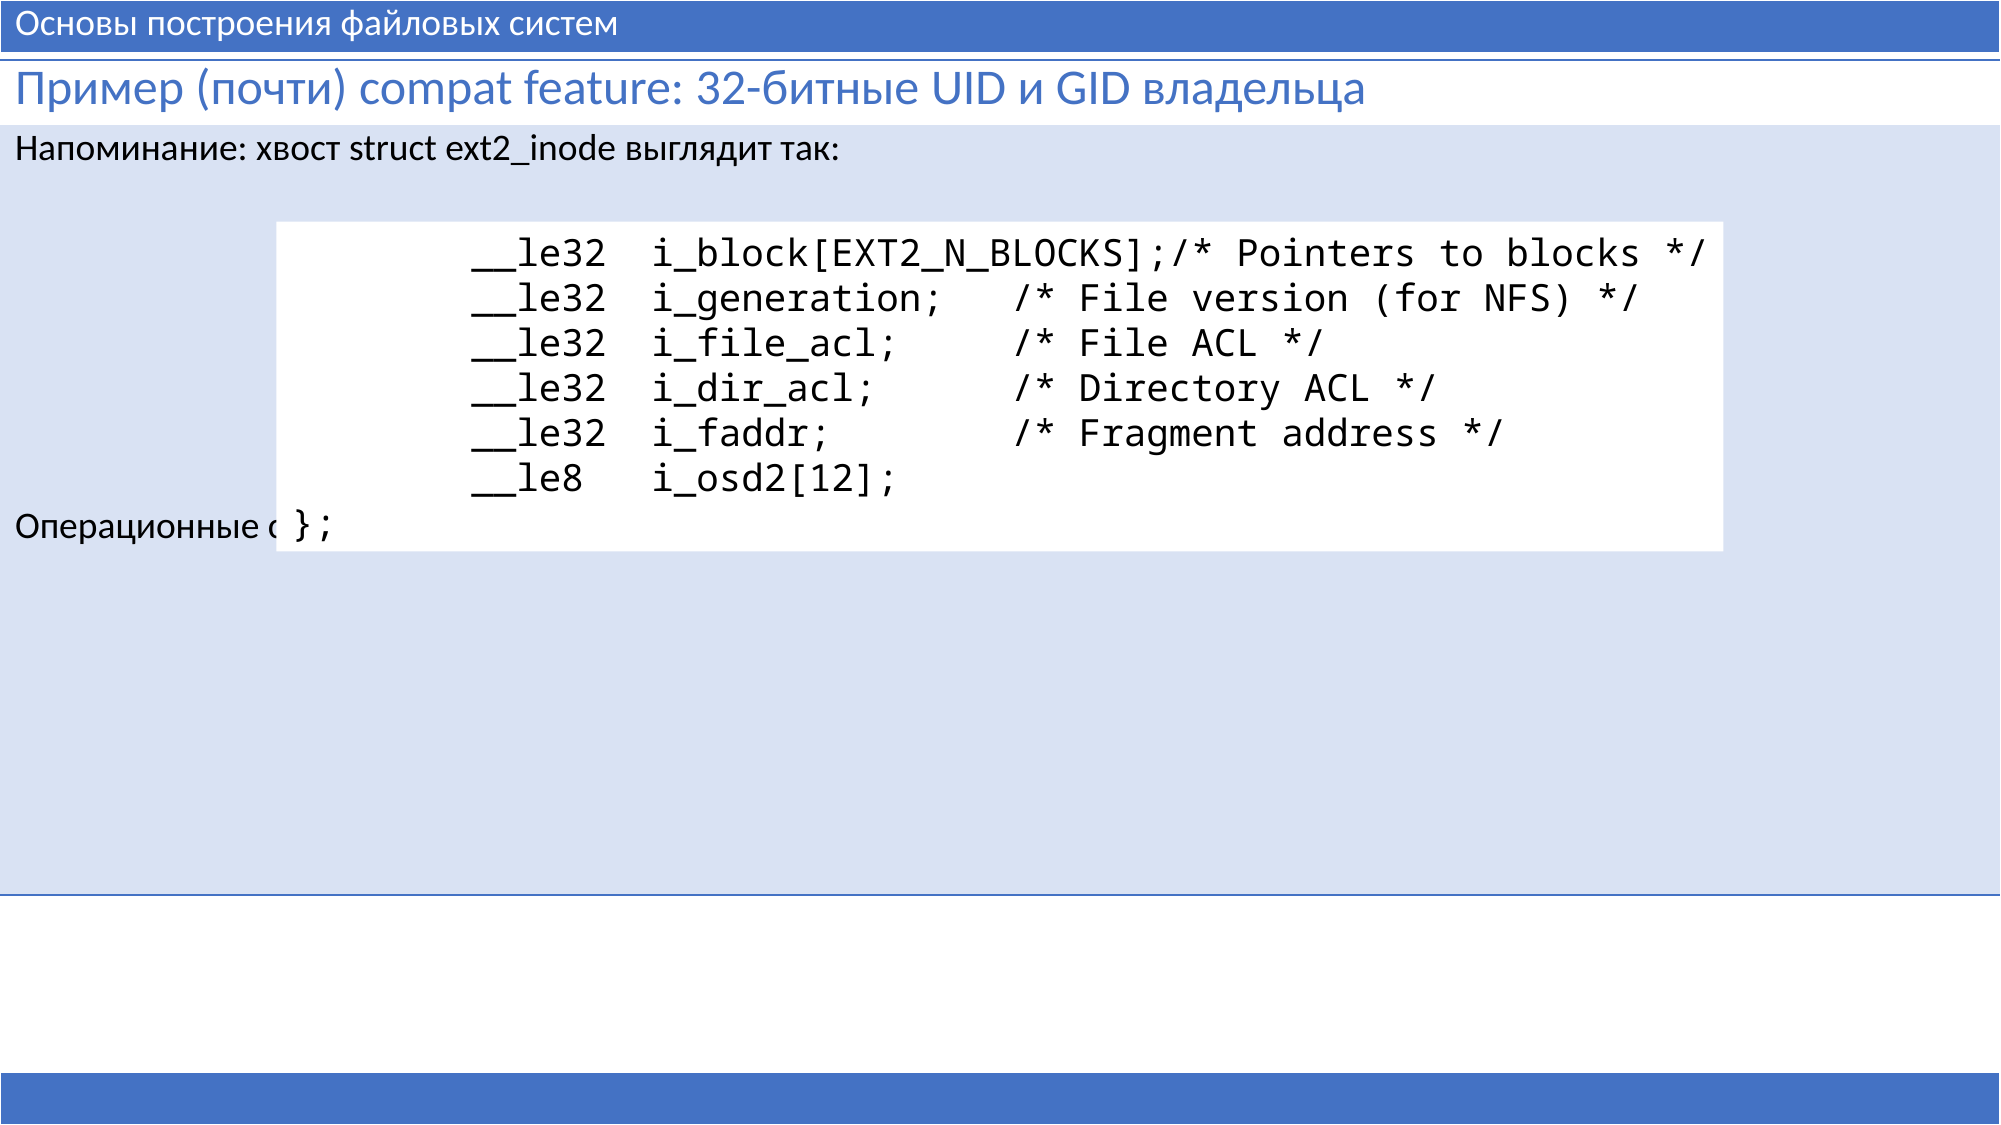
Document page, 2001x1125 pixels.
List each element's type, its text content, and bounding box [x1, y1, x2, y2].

table_header Пример (почти) compat feature: 32-битные UID и GID владельца [0, 61, 2000, 125]
table_cell Напоминание: хвост struct ext2_inode выглядит так: Операционные системы, которые не используют поле osd2, должны сохранять его без изменений. [0, 125, 2000, 894]
text_box __le32 i_block[EXT2_N_BLOCKS];/* Pointers to blocks */ __le32 i_generation; /* File version (for NFS) */ __le32 i_file_acl; /* File ACL */ __le32 i_dir_acl; /* Directory ACL */ __le32 i_faddr; /* Fragment address */ __le8 i_osd2[12]; }; [276, 221, 1724, 552]
table_header [1, 1073, 1999, 1124]
table_header Основы построения файловых систем [1, 1, 1999, 52]
